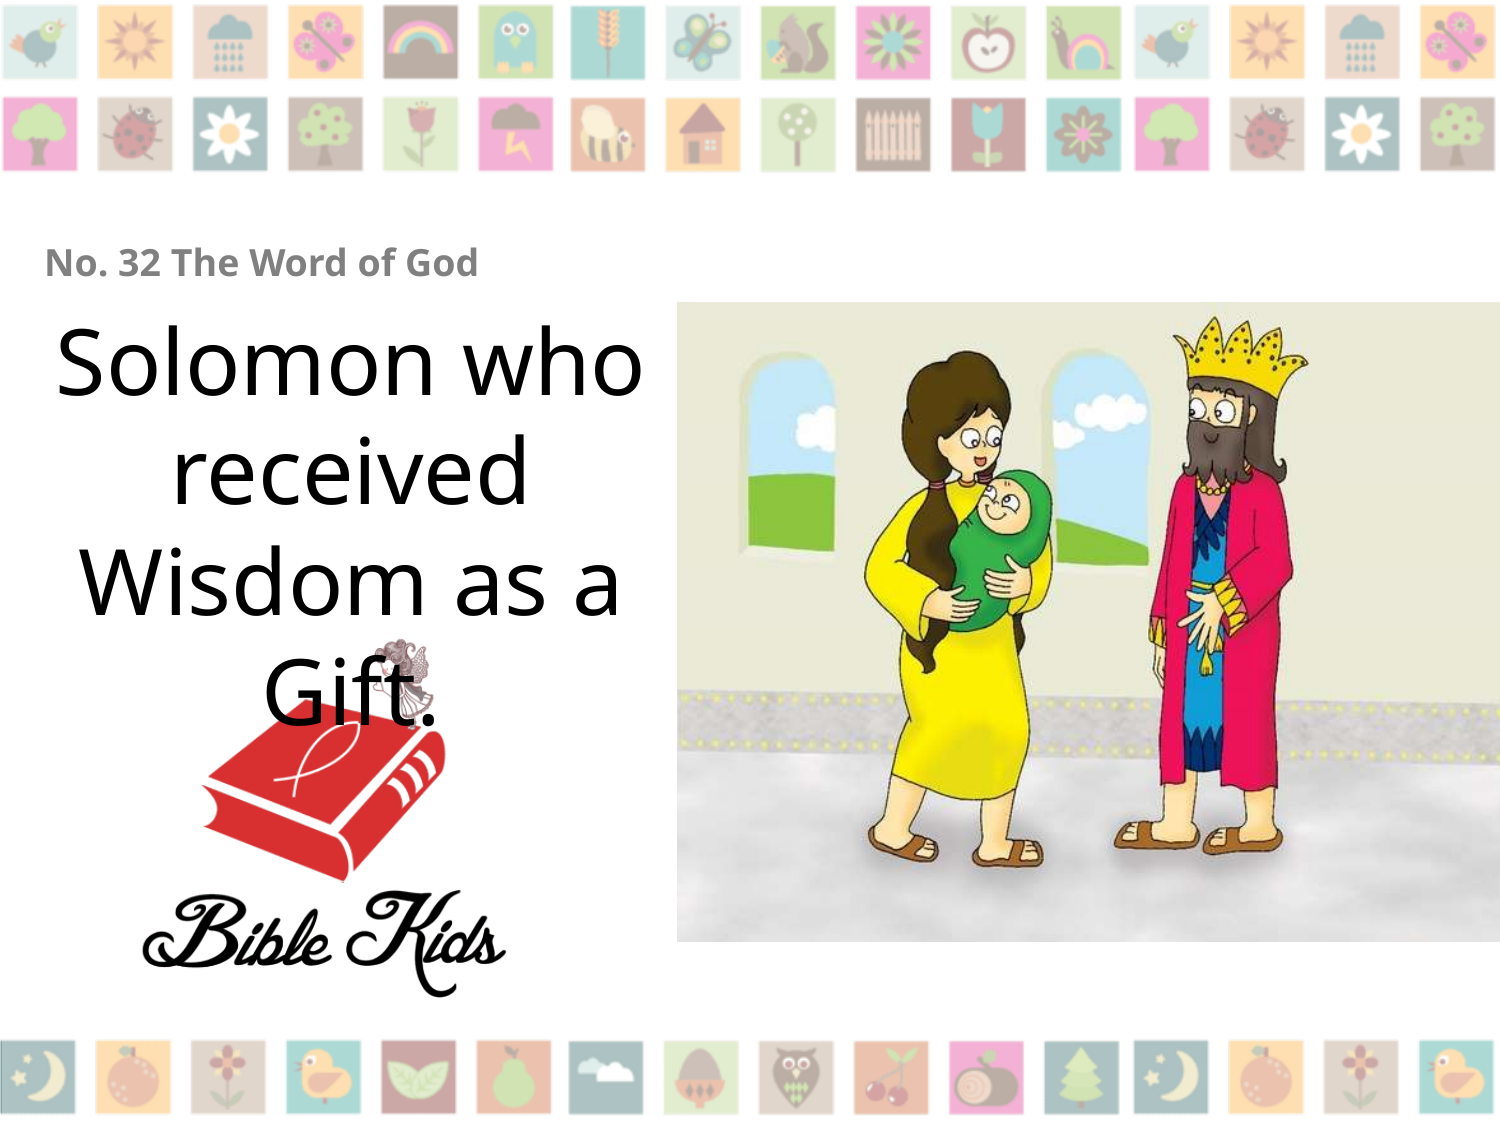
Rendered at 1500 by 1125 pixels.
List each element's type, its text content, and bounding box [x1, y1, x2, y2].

text_box No. 32 The Word of God [29, 231, 514, 292]
picture [117, 600, 544, 1027]
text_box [0, 1028, 1500, 1118]
picture [677, 302, 1500, 942]
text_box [0, 3, 1500, 181]
text_box Solomon who received Wisdom as a Gift. [28, 296, 674, 751]
